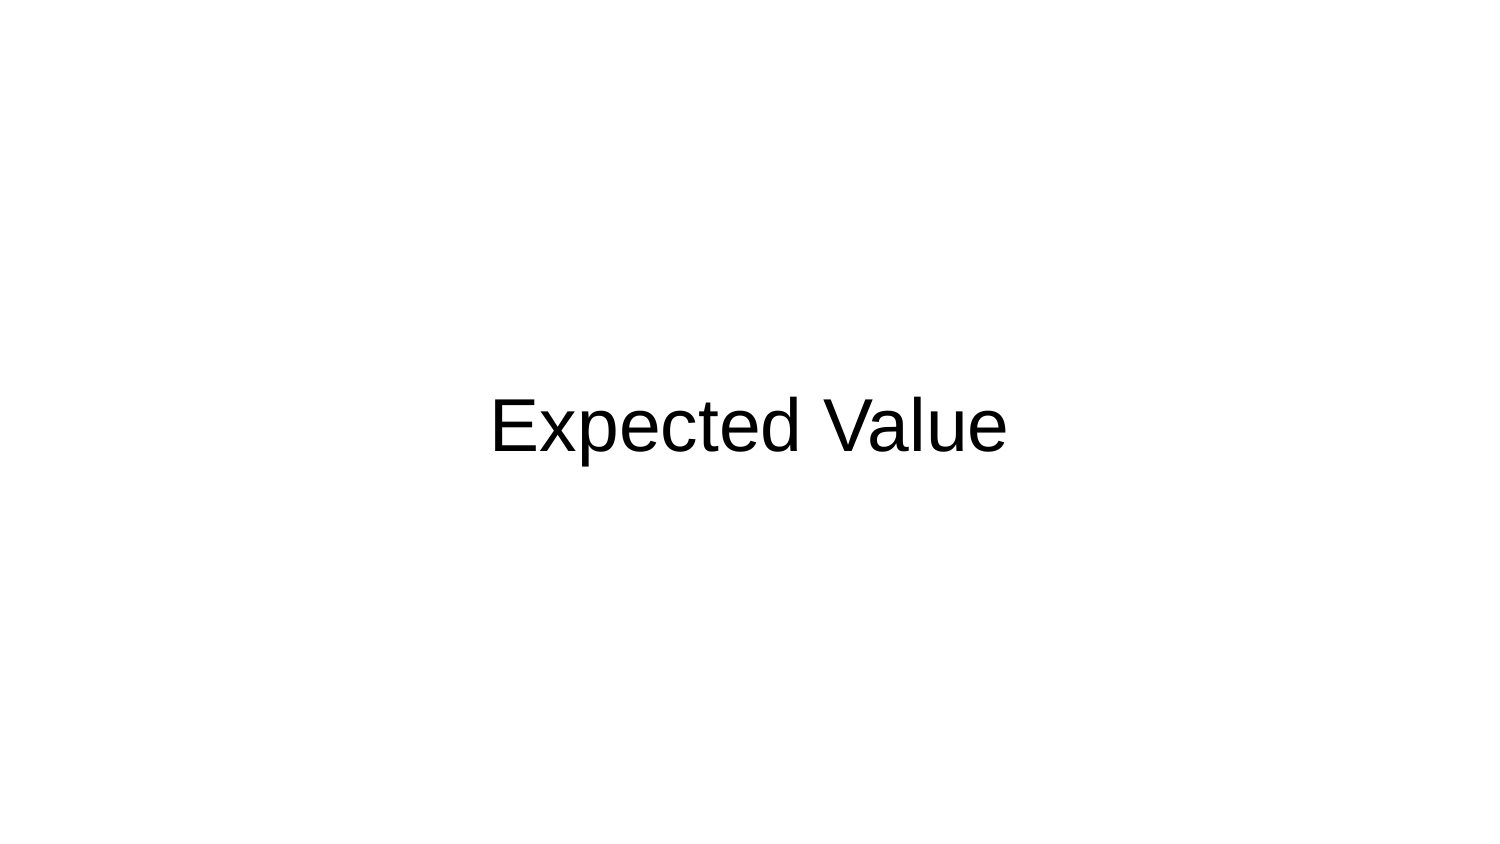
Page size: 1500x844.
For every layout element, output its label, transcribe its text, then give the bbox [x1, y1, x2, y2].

title Expected Value [51, 352, 1449, 491]
